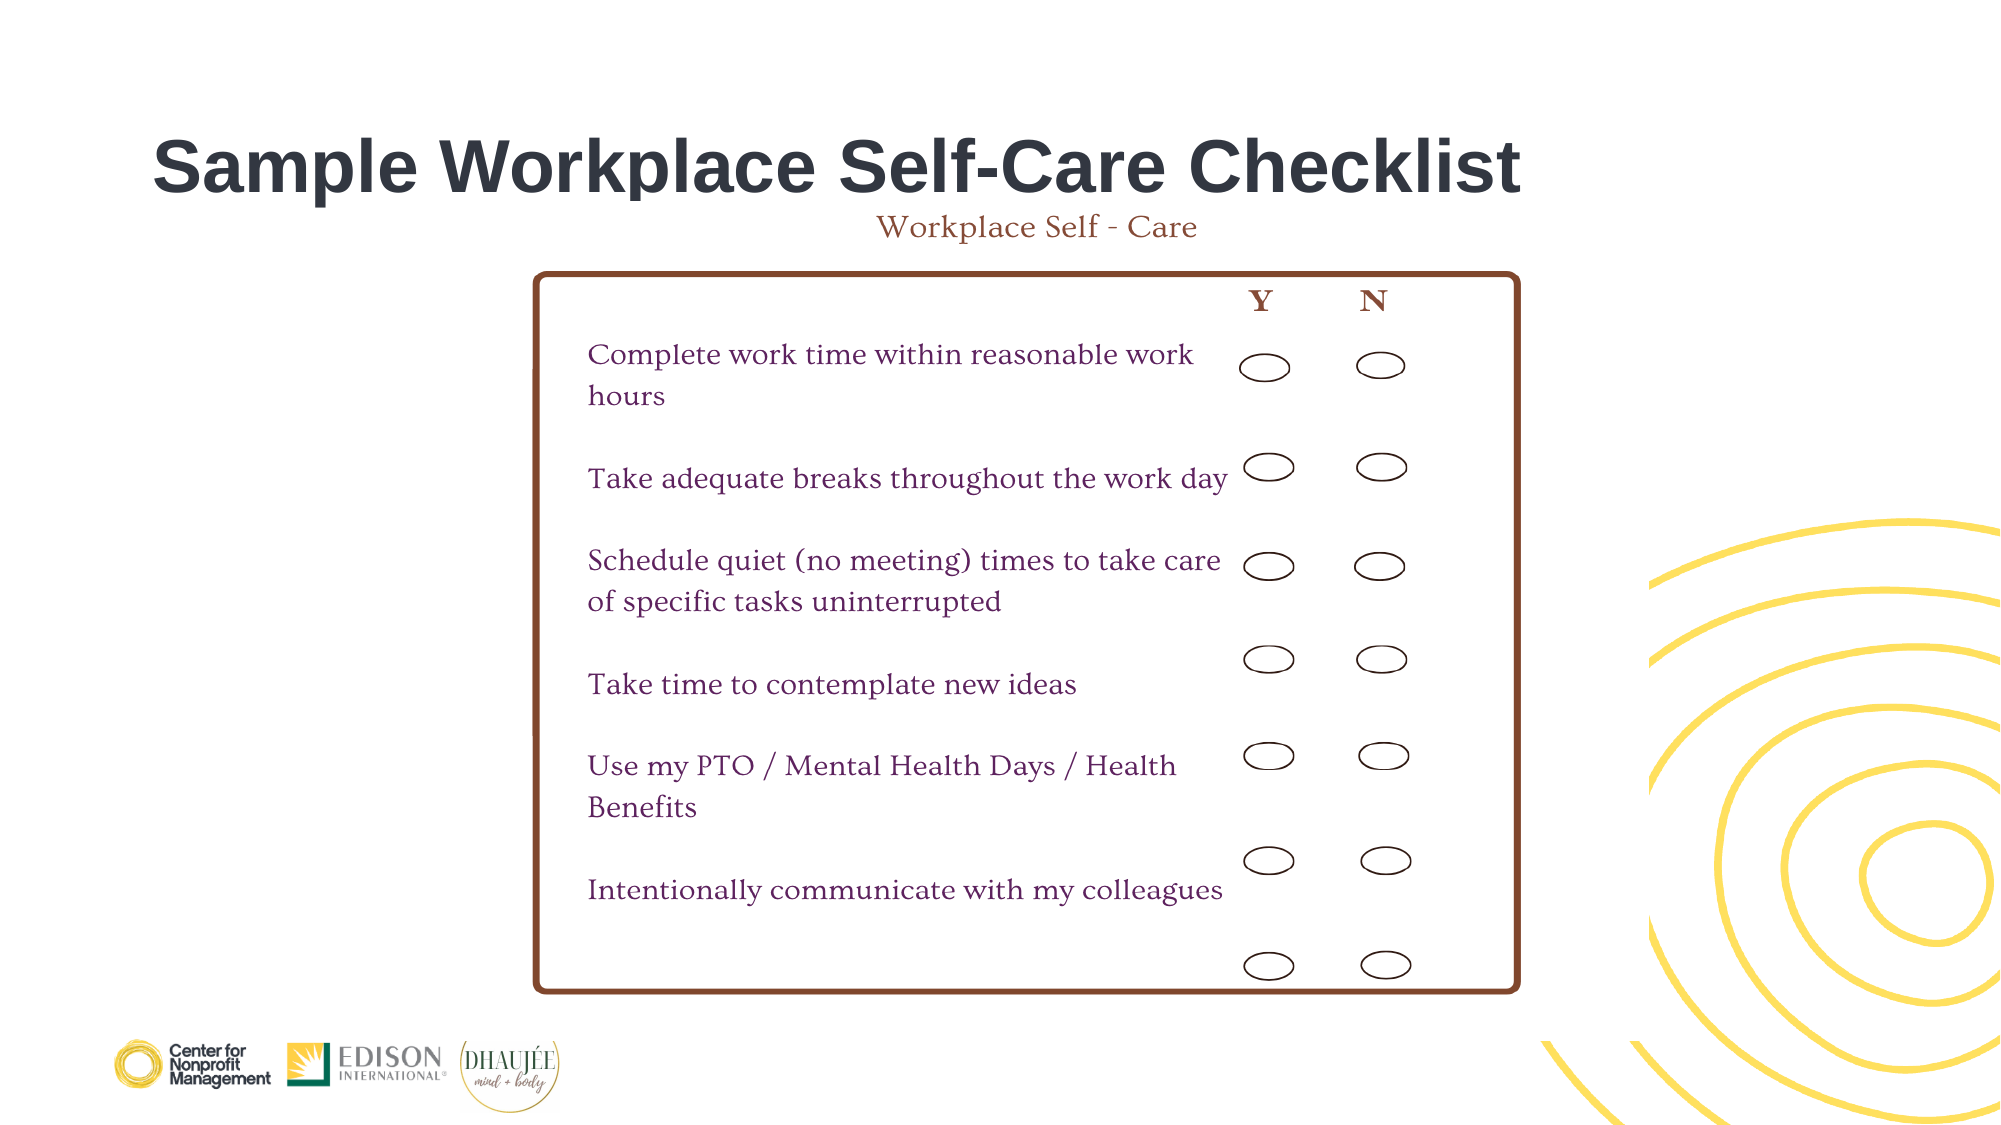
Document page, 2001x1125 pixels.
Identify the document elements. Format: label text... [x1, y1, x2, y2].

picture [96, 200, 2001, 1125]
title Sample Workplace Self-Care Checklist [137, 59, 1863, 278]
